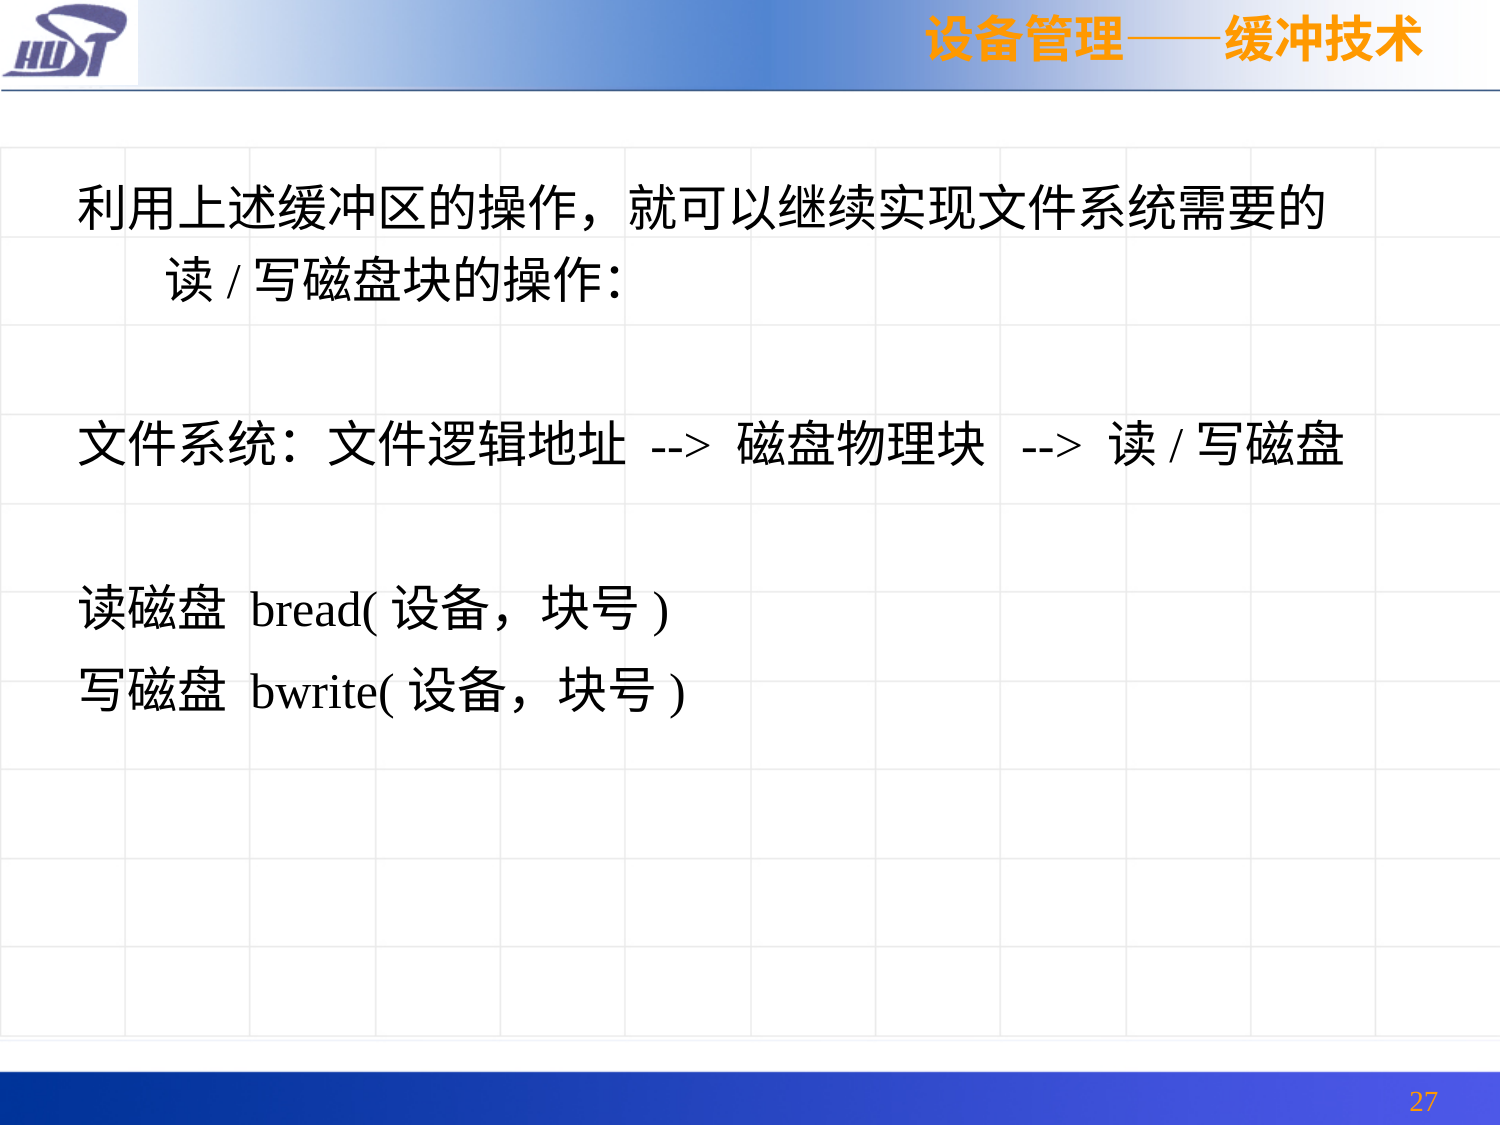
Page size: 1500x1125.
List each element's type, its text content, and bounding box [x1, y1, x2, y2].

picture [0, 0, 1500, 1125]
text_box 设备管理——缓冲技术 [62, 6, 1440, 76]
text_box 27 [1393, 1067, 1455, 1125]
text_box 利用上述缓冲区的操作，就可以继续实现文件系统需要的读/写磁盘块的操作： 文件系统：文件逻辑地址 --> 磁盘物理块 --> 读/写磁盘 读磁盘 bread(设备，块号) 写磁盘 bwrite(设备，块号) [62, 157, 1430, 726]
